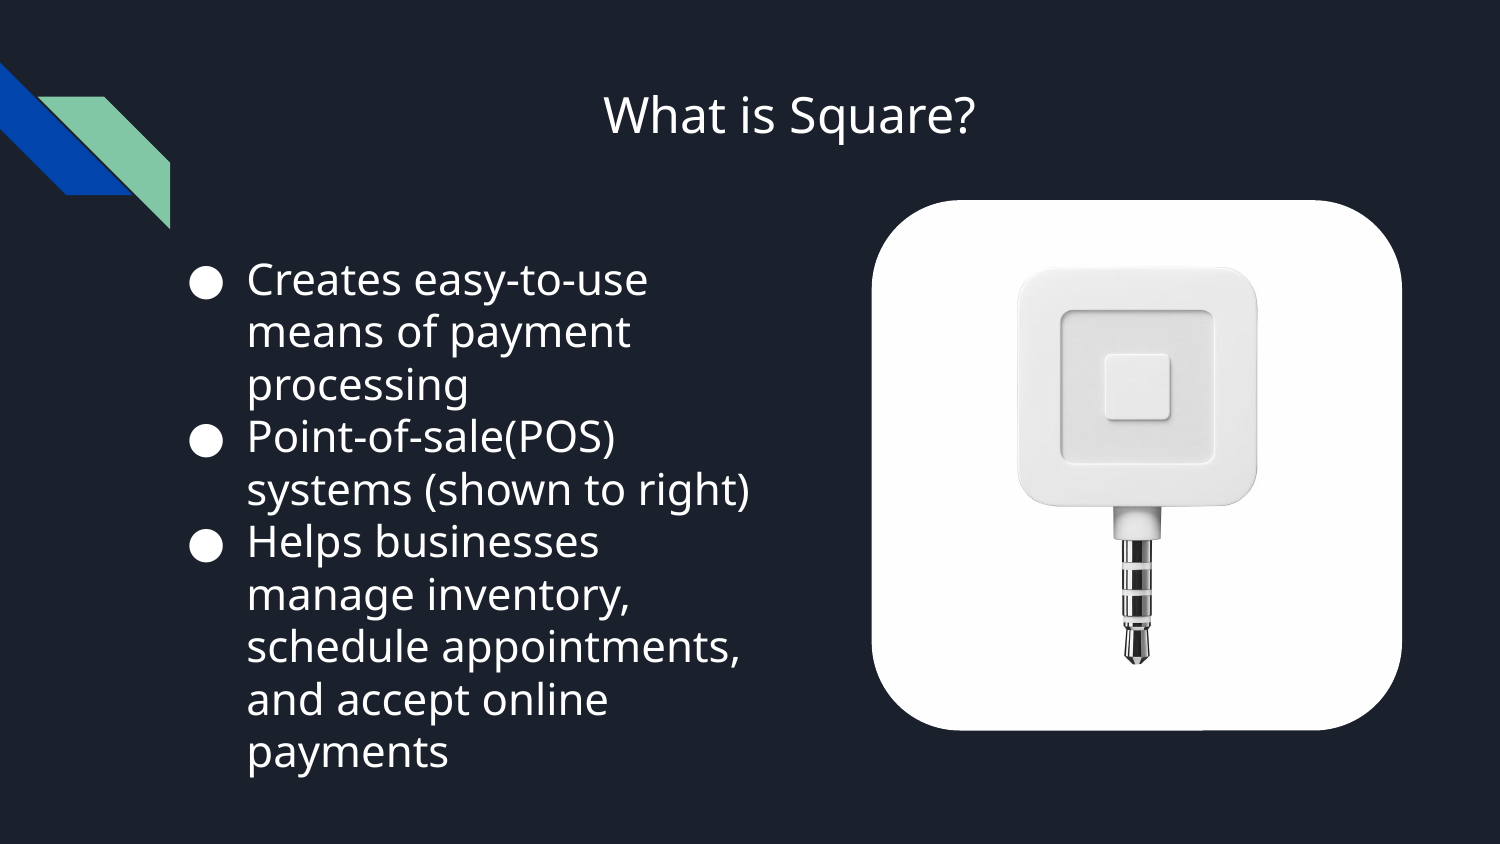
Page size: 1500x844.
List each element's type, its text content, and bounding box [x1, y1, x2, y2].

picture [871, 199, 1403, 731]
text_box Creates easy-to-use means of payment processing Point-of-sale(POS) systems (shown to right) Helps businesses manage inventory, schedule appointments, and accept online payments [156, 236, 785, 780]
title What is Square? [212, 64, 1368, 166]
